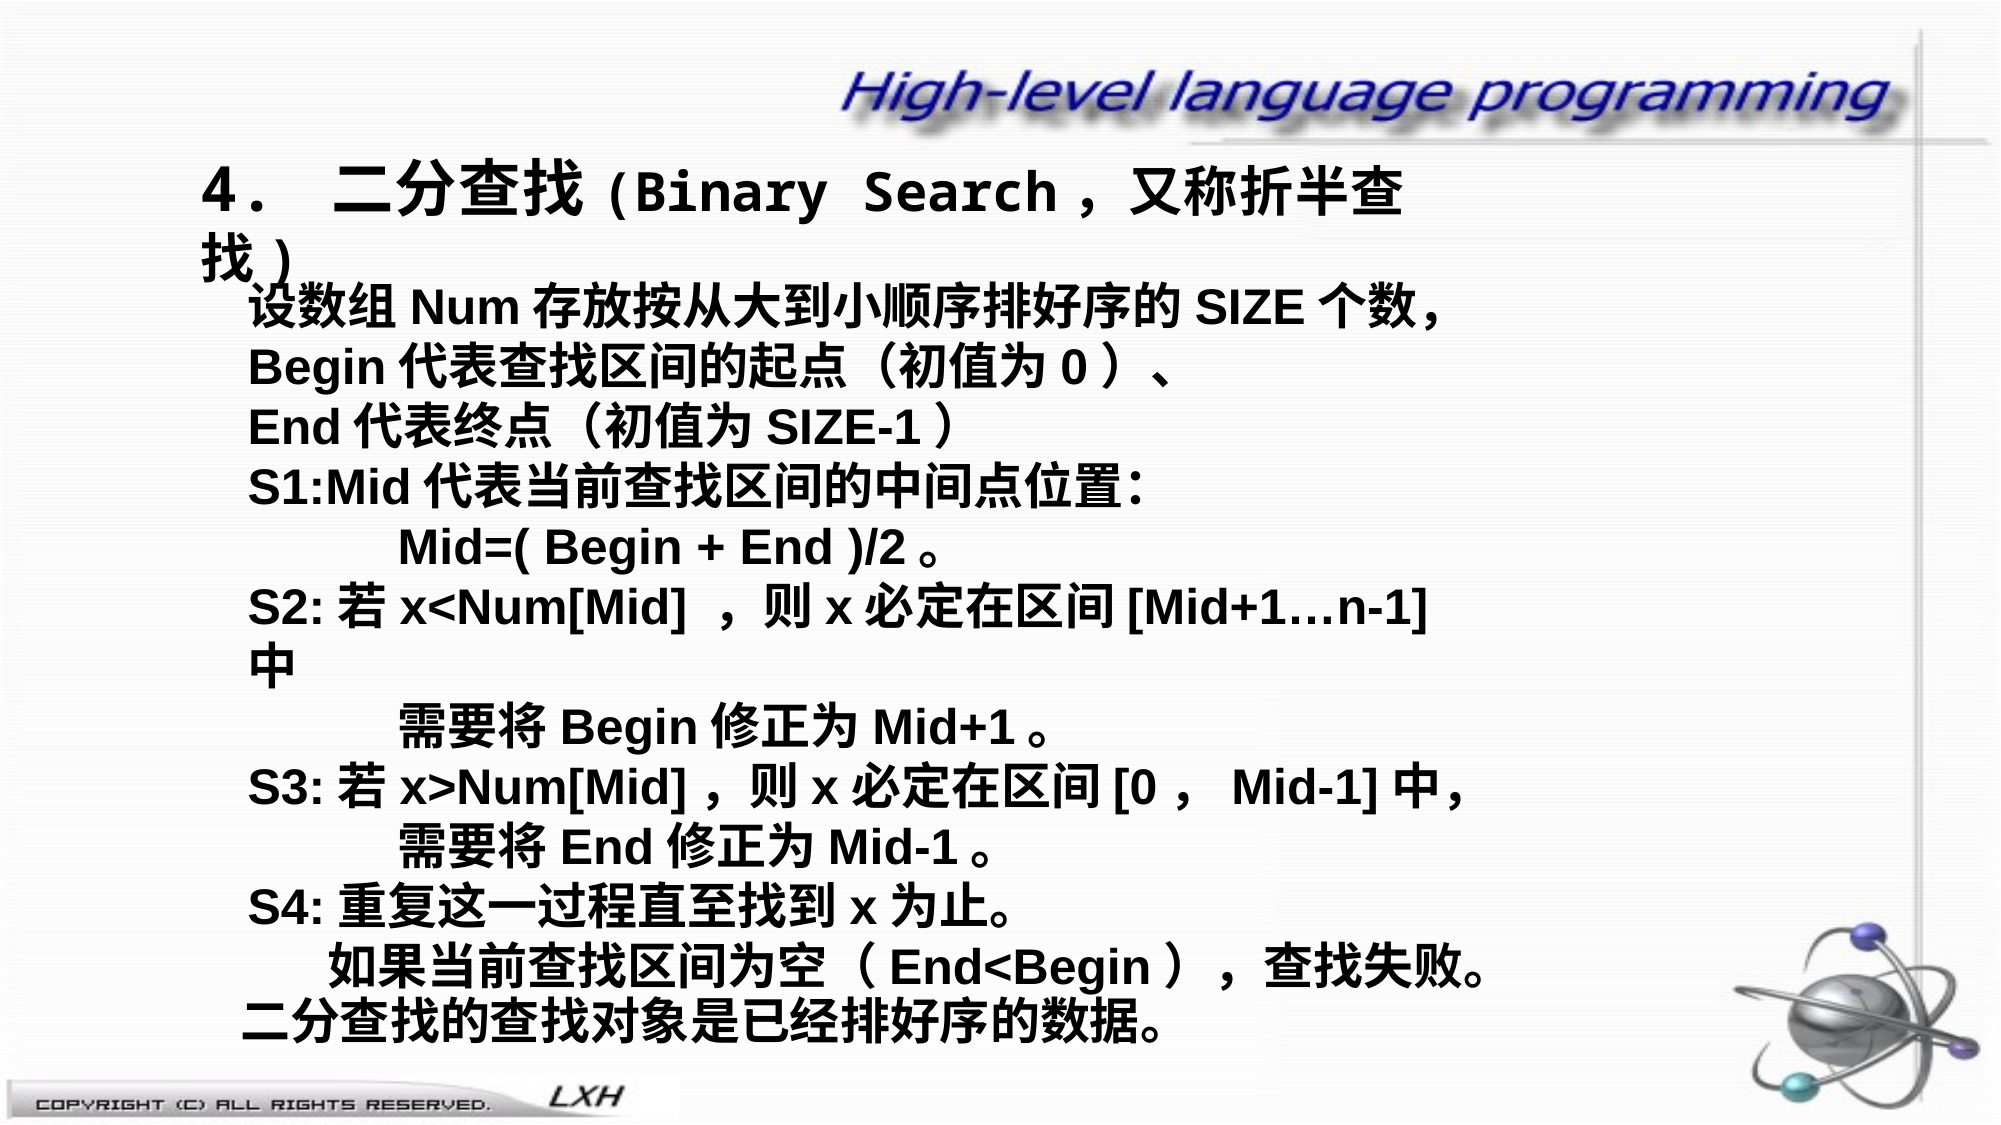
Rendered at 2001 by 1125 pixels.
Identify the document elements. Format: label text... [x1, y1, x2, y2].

text_box 二分查找的查找对象是已经排好序的数据。 [225, 1002, 1217, 1057]
picture [0, 0, 2001, 1125]
text_box 4. 二分查找(Binary Search，又称折半查找) [185, 141, 1420, 297]
text_box 设数组Num存放按从大到小顺序排好序的SIZE个数， Begin代表查找区间的起点（初值为0）、 End代表终点（初值为SIZE-1） S1:Mid代表当前查找区间的中间点位置： Mid=( Begin + End )/2。 S2:若x<Num[Mid] ，则x必定在区间[Mid+1…n-1]中 需要将Begin修正为Mid+1。 S3:若x>Num[Mid]，则x必定在区间[0，Mid-1]中， 需要将End修正为Mid-1。 S4:重复这一过程直至找到x为止。 如果当前查找区间为空（End<Begin），查找失败。 [203, 267, 1492, 1002]
